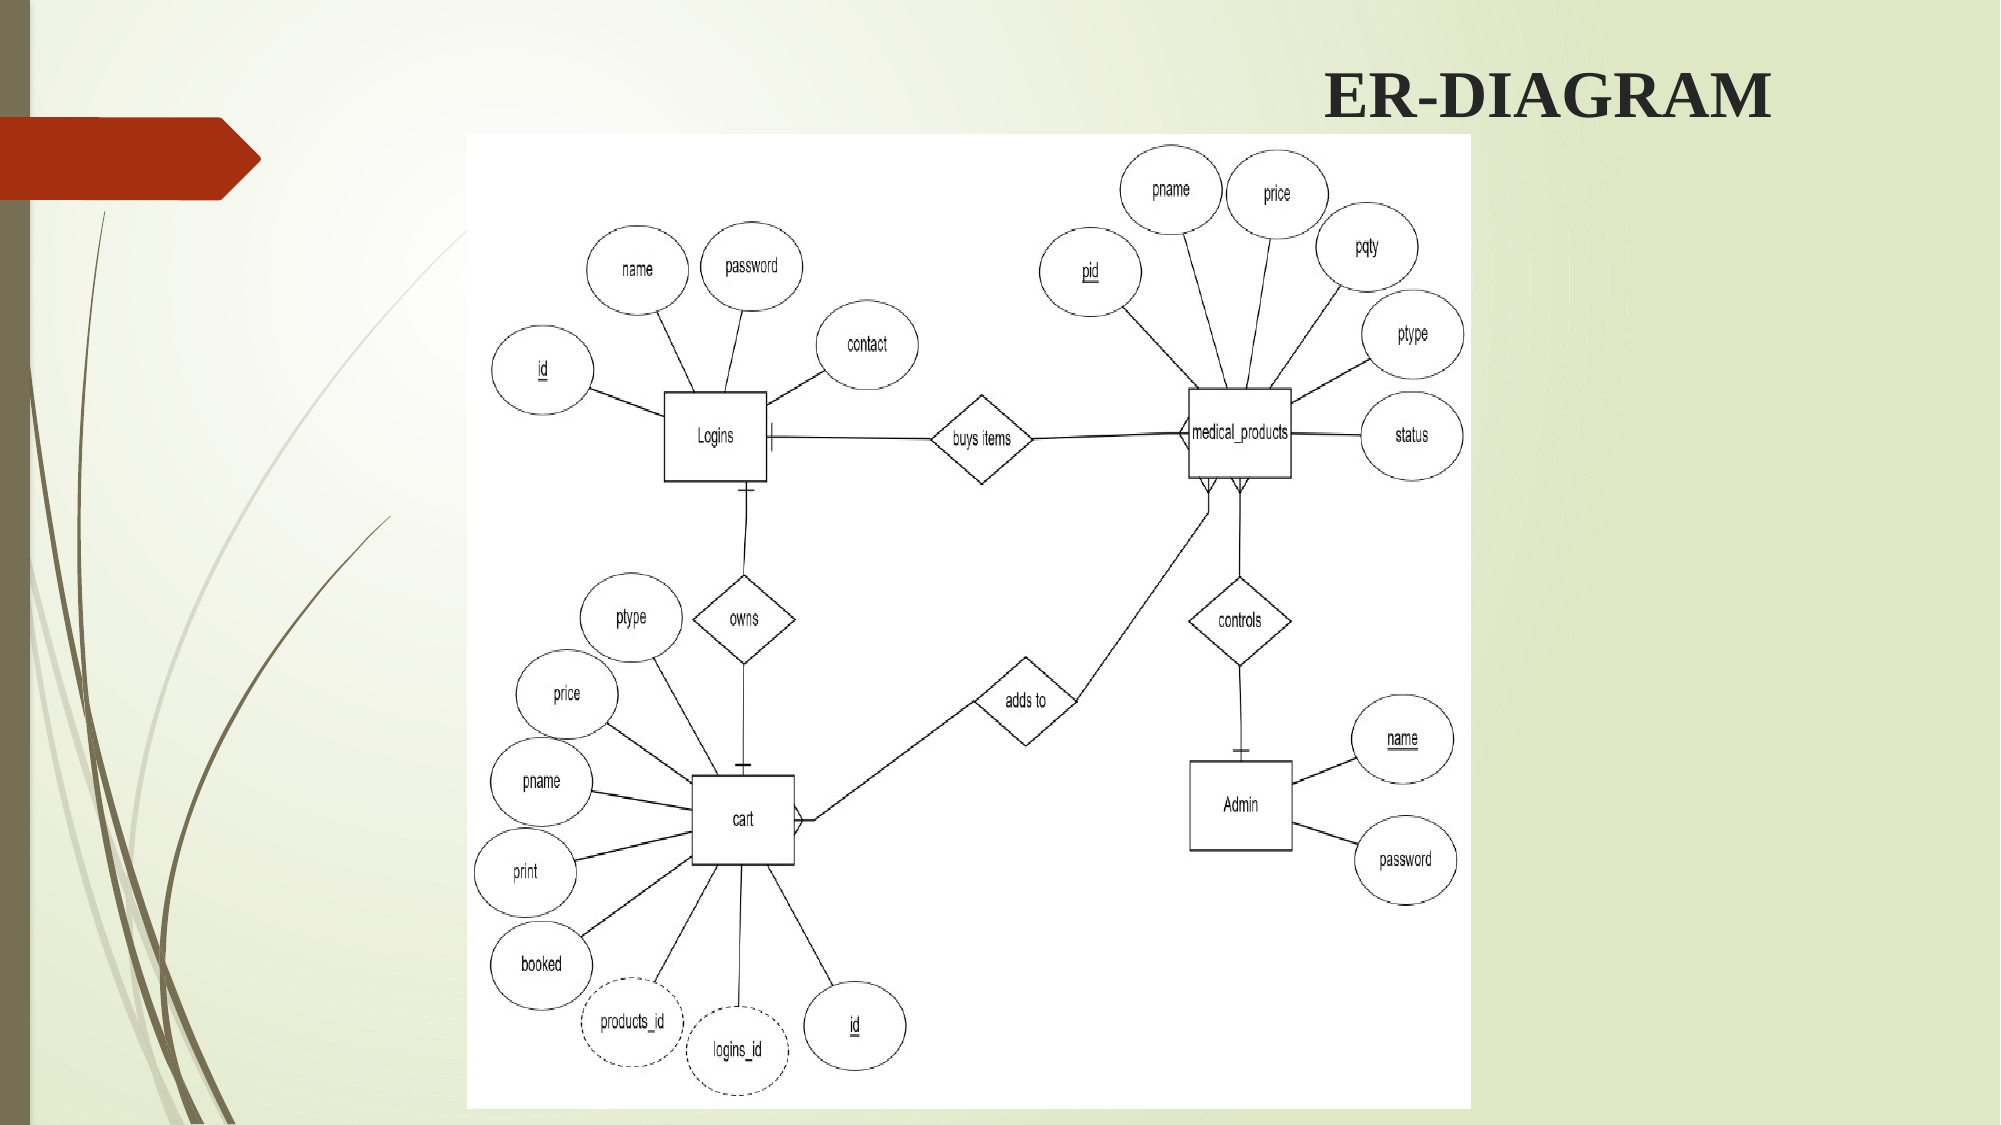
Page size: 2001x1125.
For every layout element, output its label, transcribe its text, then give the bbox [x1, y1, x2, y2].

title ER-DIAGRAM [109, 42, 1835, 185]
picture [467, 134, 1471, 1109]
